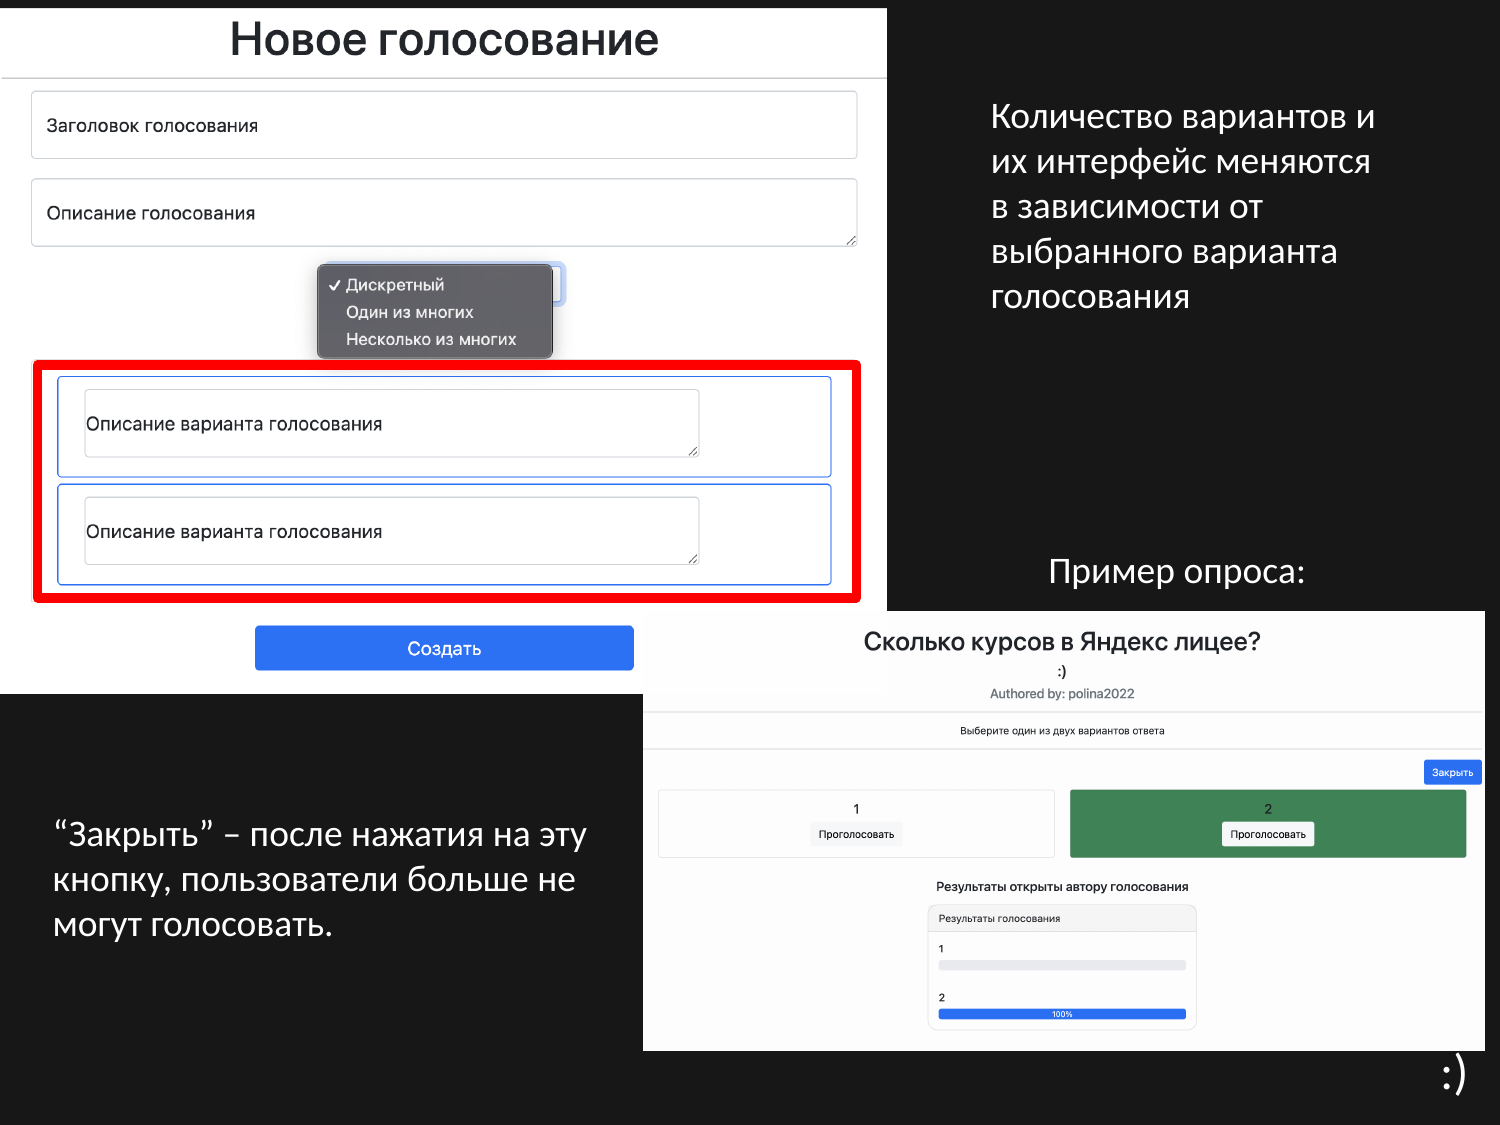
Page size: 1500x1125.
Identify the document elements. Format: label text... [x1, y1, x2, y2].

text_box Пример опроса: [1033, 538, 1500, 599]
text_box :) [1425, 1032, 1497, 1108]
text_box Количество вариантов и их интерфейс меняются в зависимости от выбранного варианта голосования [976, 83, 1395, 324]
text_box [860, 321, 1043, 420]
picture [0, 8, 1485, 1051]
text_box “Закрыть” – после нажатия на эту кнопку, пользователи больше не могут голосовать. [37, 801, 609, 952]
